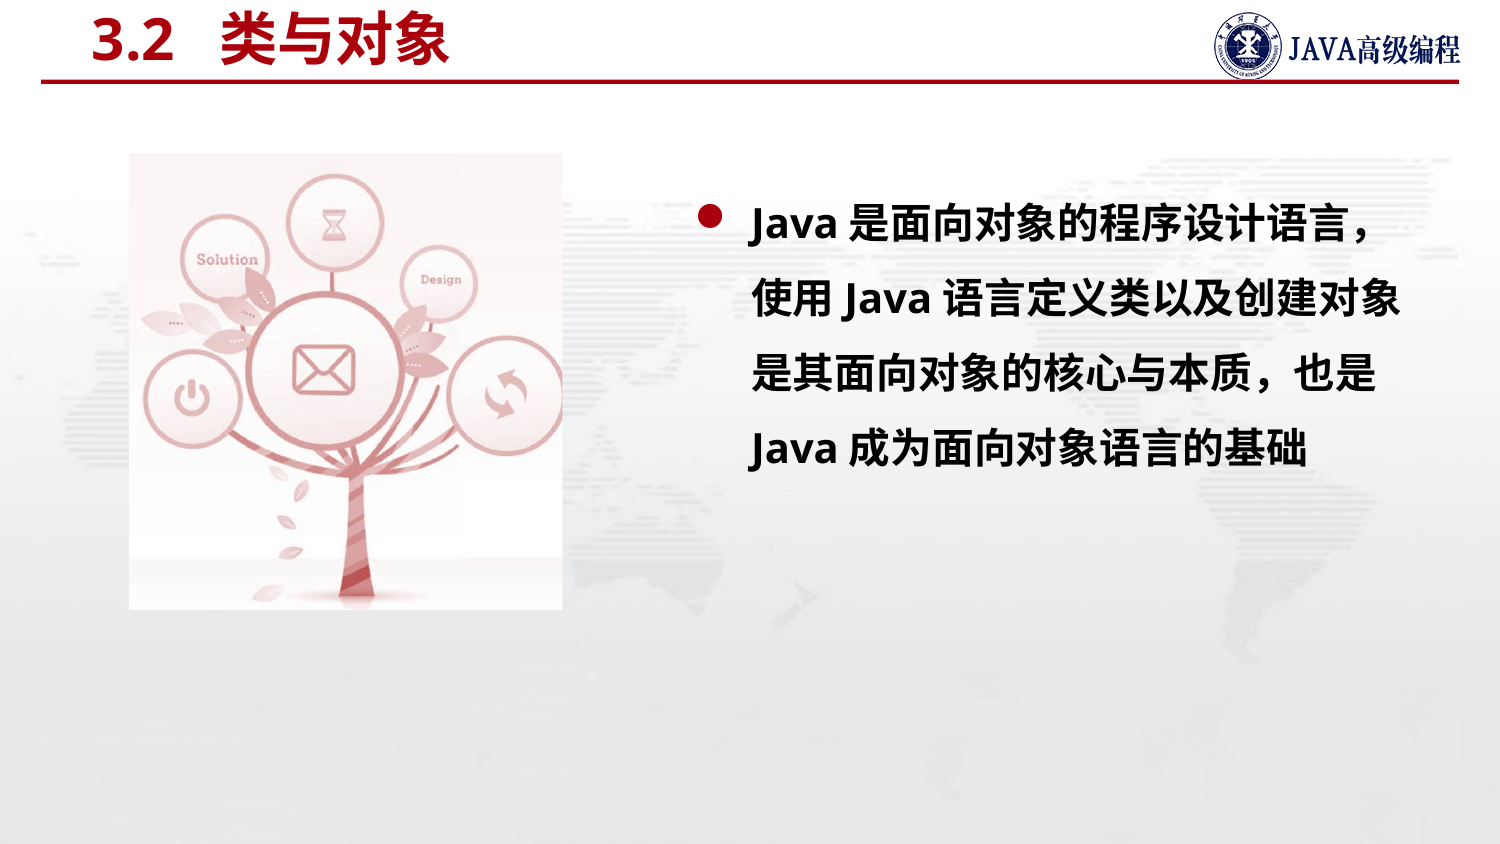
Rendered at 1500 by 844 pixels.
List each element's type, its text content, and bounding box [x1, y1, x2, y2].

title 3.2 类与对象 [76, 2, 873, 71]
list Java是面向对象的程序设计语言，使用Java语言定义类以及创建对象是其面向对象的核心与本质，也是Java成为面向对象语言的基础 [679, 163, 1429, 505]
picture [0, 0, 1500, 844]
